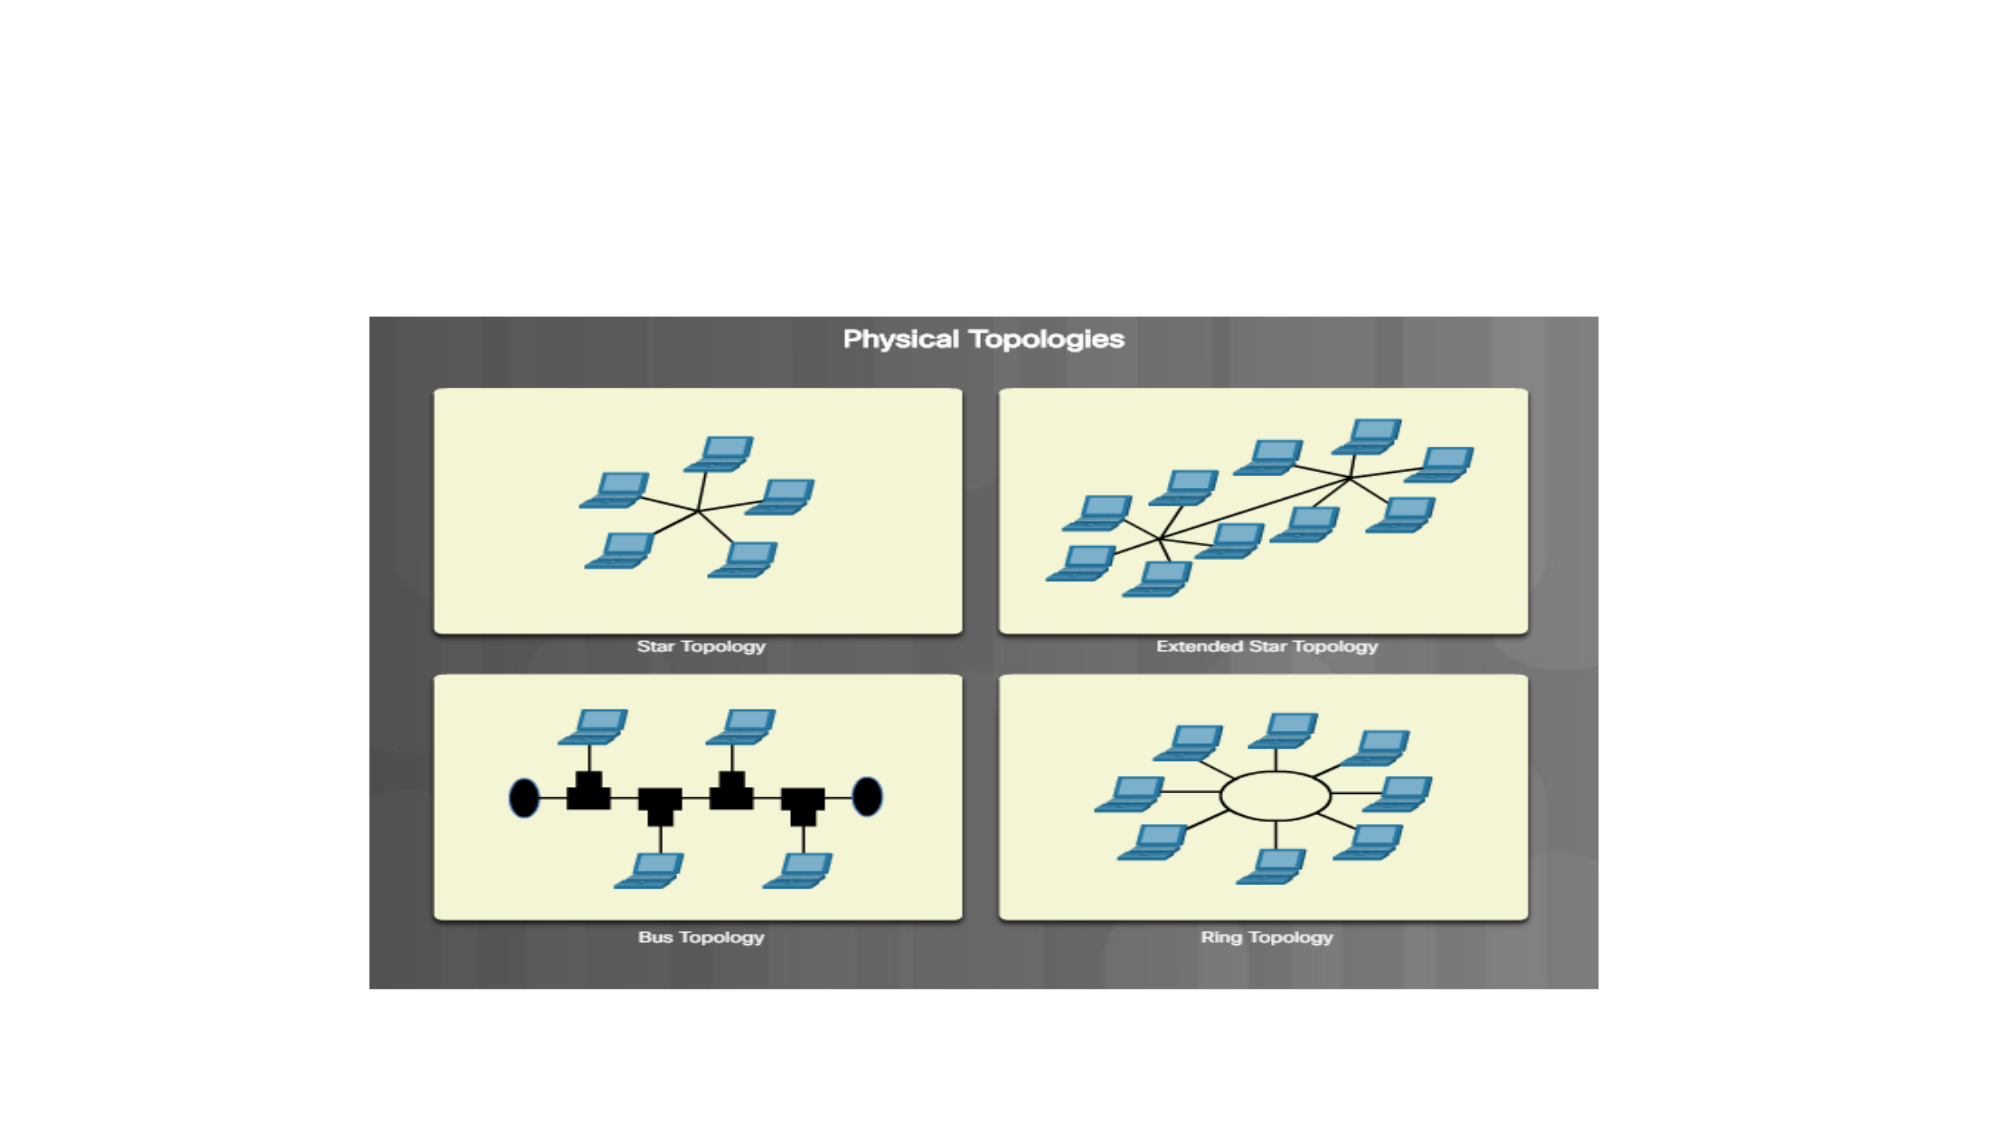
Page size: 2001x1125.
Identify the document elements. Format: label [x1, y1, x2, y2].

list [283, 299, 1646, 1014]
